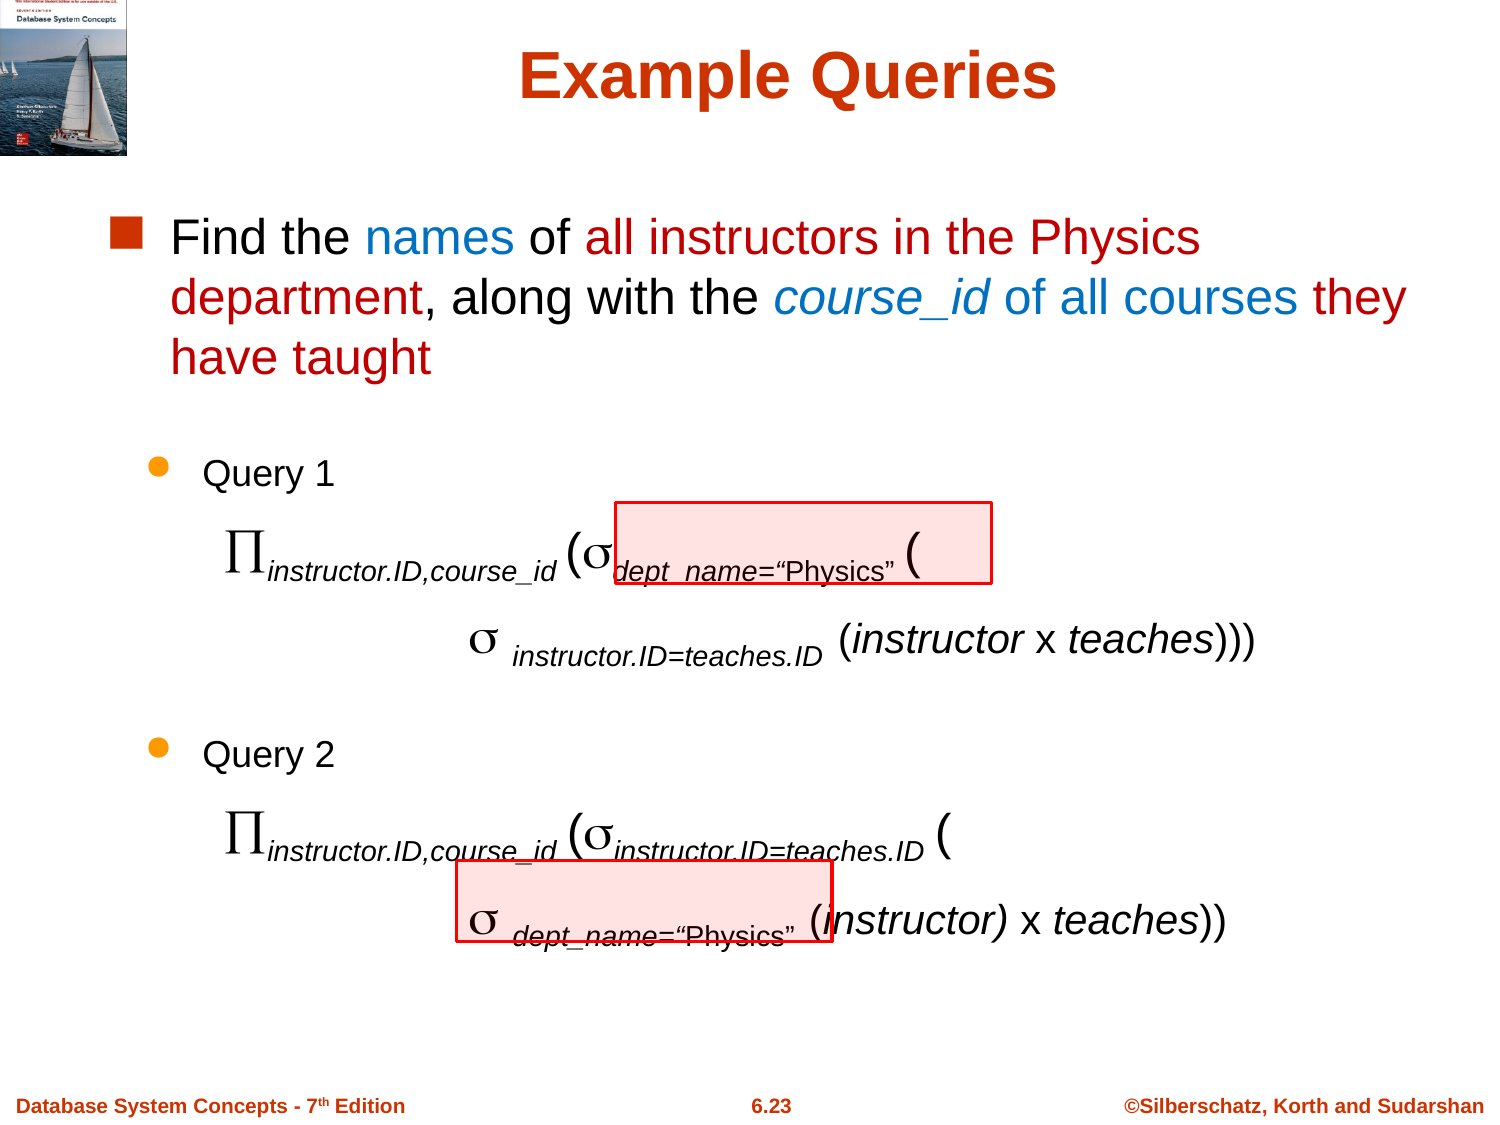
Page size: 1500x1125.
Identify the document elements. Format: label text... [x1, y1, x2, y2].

list Find the names of all instructors in the Physics department, along with the course_id of all courses they have taught [98, 197, 1437, 312]
text_box Query 1 instructor.ID,course_id (dept_name=“Physics” (  instructor.ID=teaches.ID (instructor x teaches))) [57, 432, 1479, 713]
title Example Queries [125, 18, 1452, 120]
picture [0, 0, 127, 156]
text_box Query 2 instructor.ID,course_id (instructor.ID=teaches.ID (  dept_name=“Physics” (instructor) x teaches)) [57, 713, 1479, 1010]
text_box [615, 502, 992, 584]
text_box [456, 860, 832, 942]
